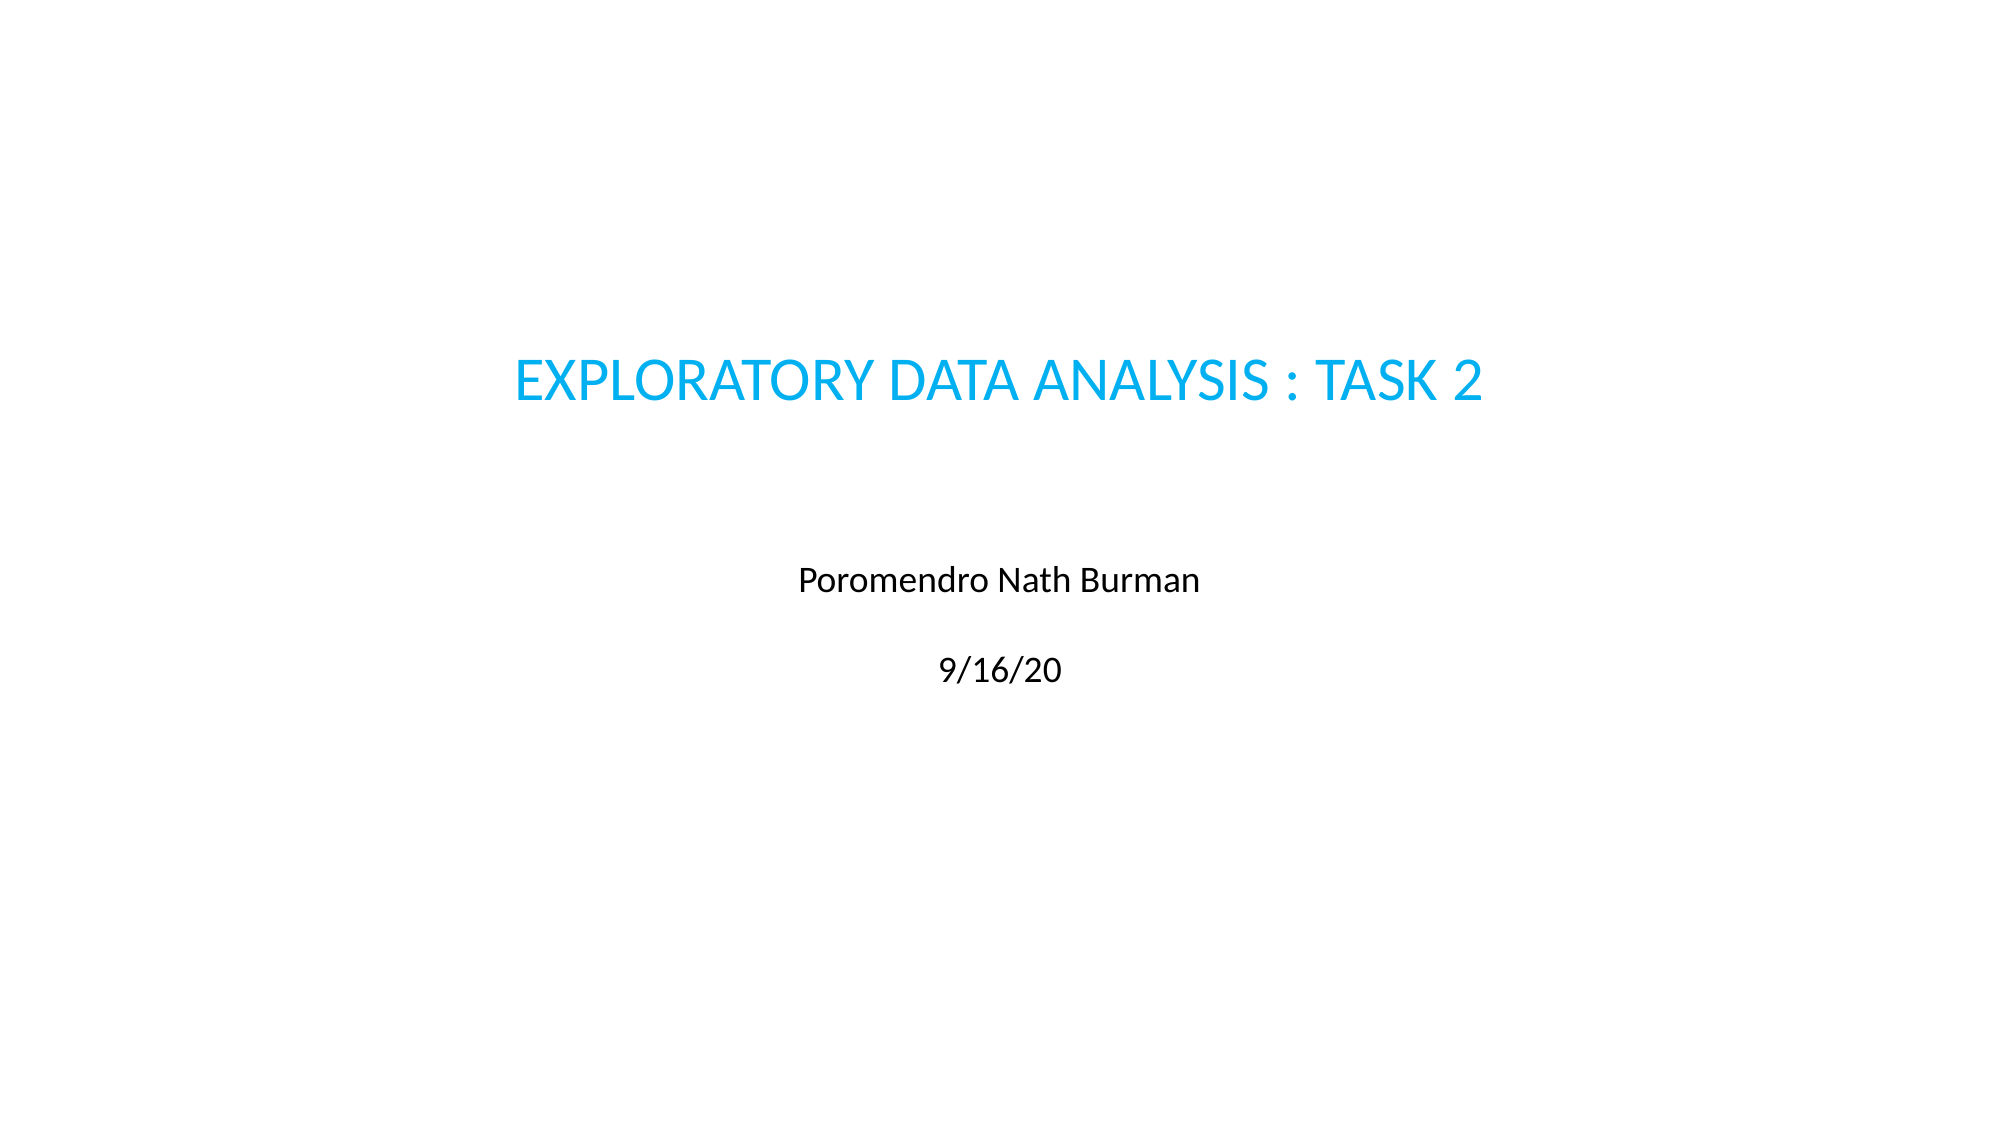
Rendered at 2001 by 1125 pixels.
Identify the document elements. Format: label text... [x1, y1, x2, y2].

text_box EXPLORATORY DATA ANALYSIS : TASK 2 [499, 331, 1501, 421]
text_box Poromendro Nath Burman 9/16/20 [783, 547, 1217, 698]
